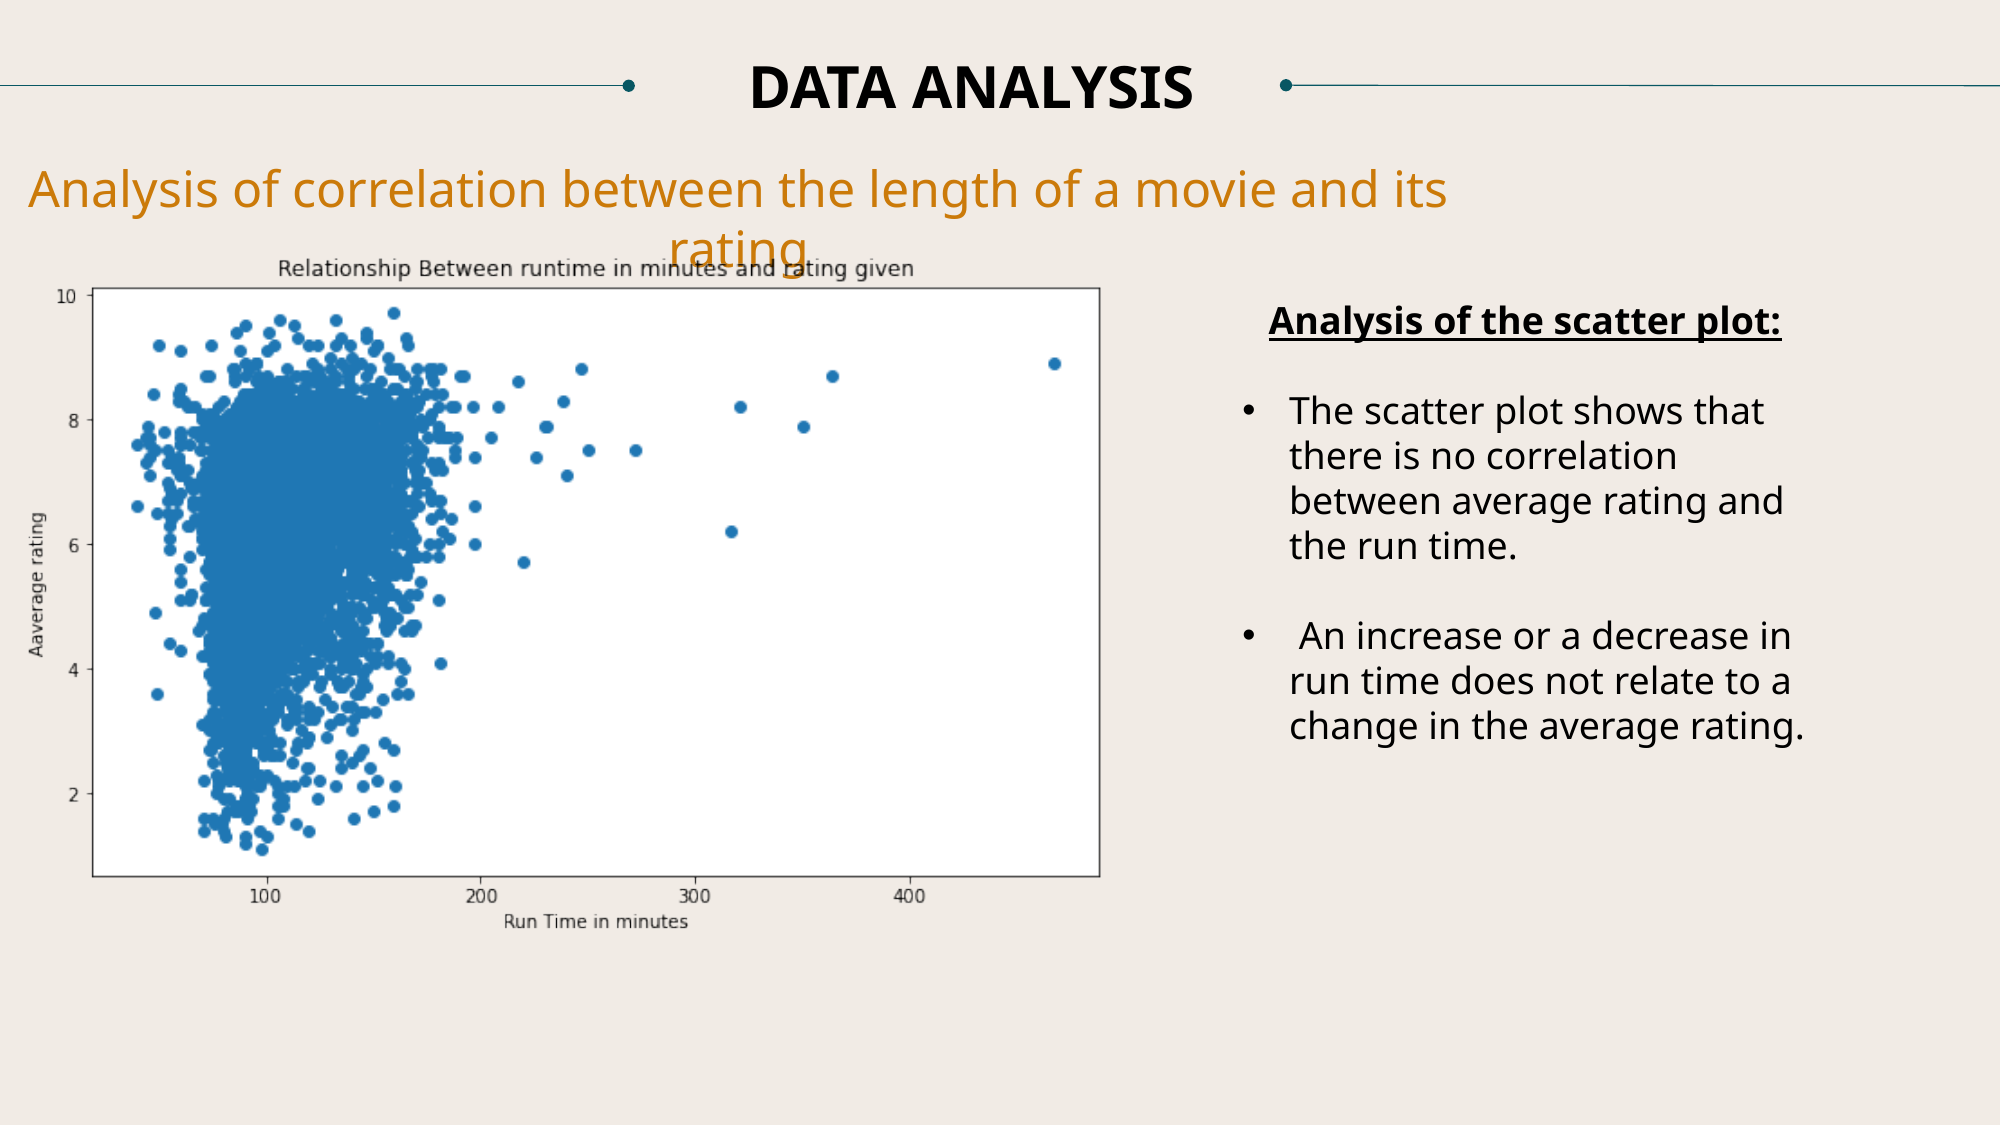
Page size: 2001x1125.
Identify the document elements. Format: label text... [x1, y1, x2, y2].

text_box Analysis of correlation between the length of a movie and its rating [0, 149, 1539, 285]
text_box [37, 28, 1963, 161]
text_box Analysis of the scatter plot: The scatter plot shows that there is no correlation between average rating and the run time. An increase or a decrease in run time does not relate to a change in the average rating. [1227, 289, 1823, 755]
text_box DATA ANALYSIS [657, 42, 1286, 128]
picture [18, 246, 1112, 945]
